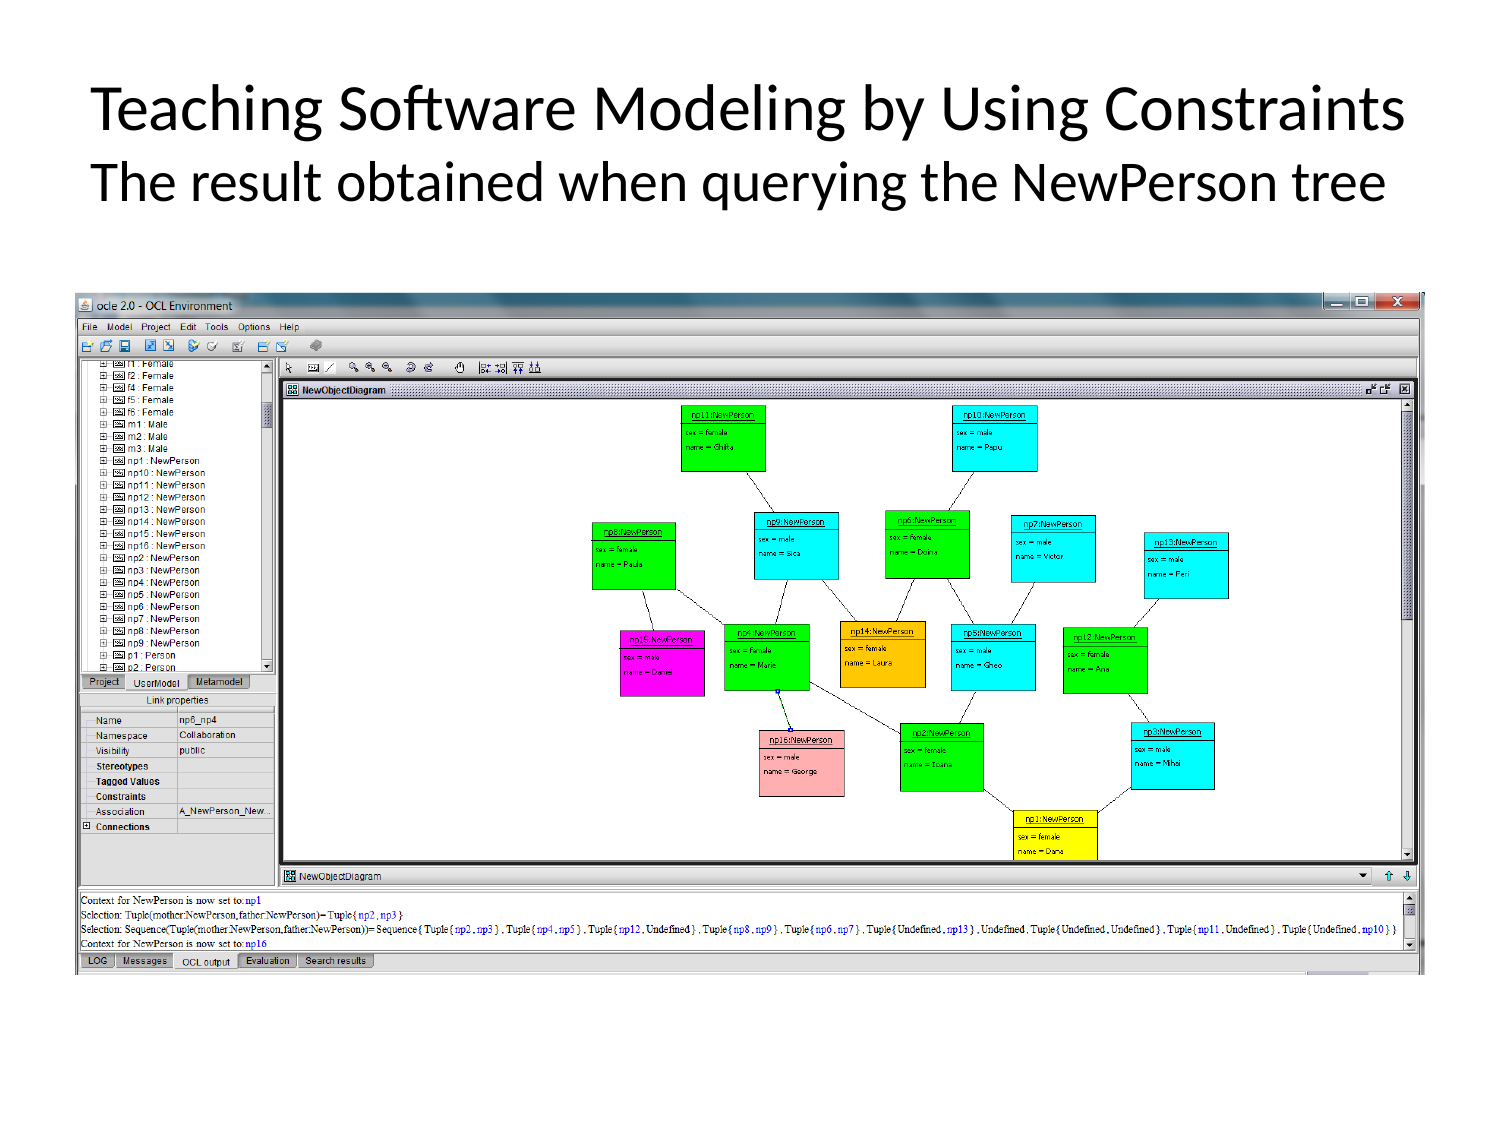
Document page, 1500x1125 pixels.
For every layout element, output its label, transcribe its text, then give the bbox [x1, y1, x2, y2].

title Teaching Software Modeling by Using Constraints The result obtained when querying the NewPerson tree [75, 45, 1425, 233]
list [74, 262, 1426, 1006]
